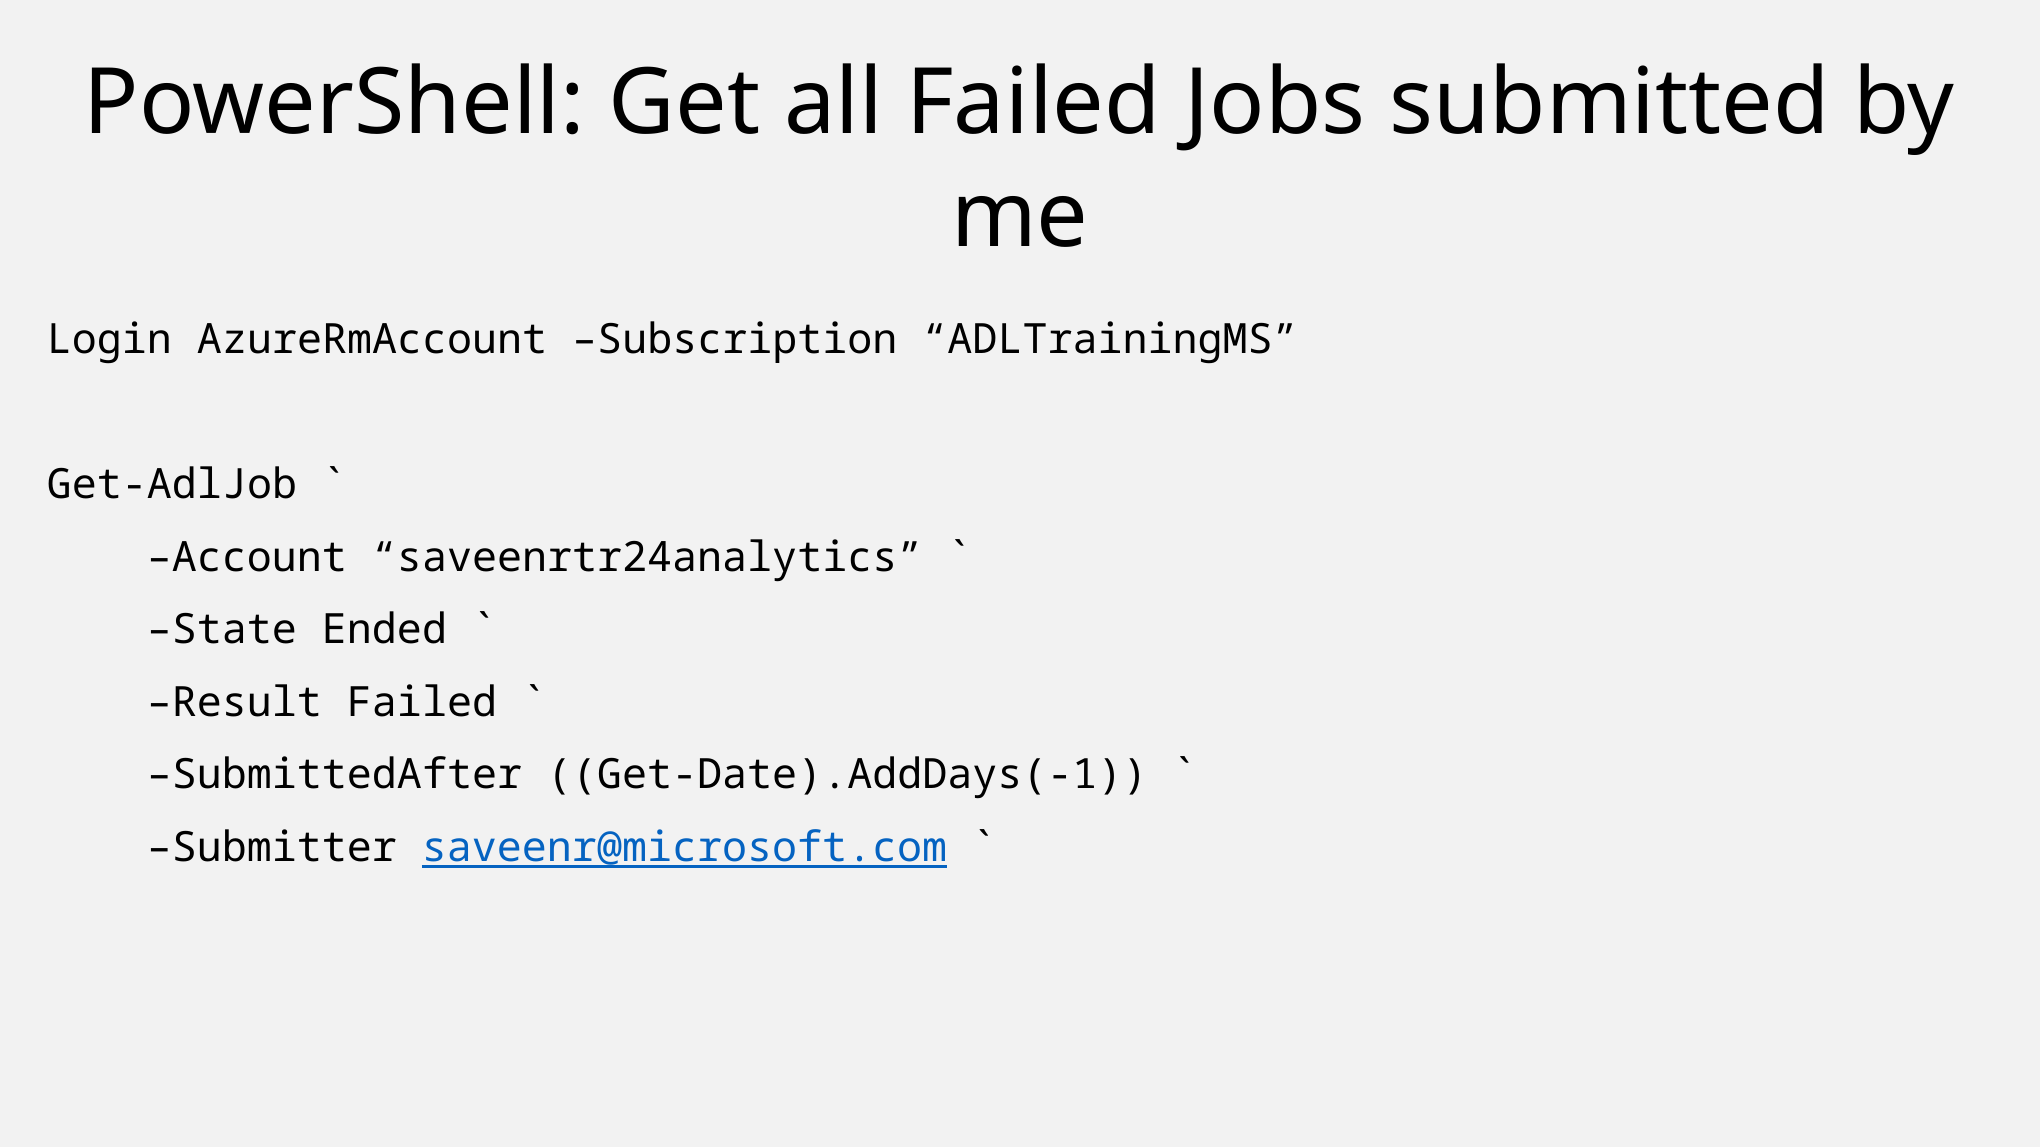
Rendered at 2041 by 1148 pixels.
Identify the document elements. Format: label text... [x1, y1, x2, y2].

list Login AzureRmAccount –Subscription “ADLTrainingMS” Get-AdlJob ` –Account “saveenrtr24analytics” ` –State Ended ` –Result Failed ` –SubmittedAfter ((Get-Date).AddDays(-1)) ` –Submitter saveenr@microsoft.com ` [31, 305, 2009, 1052]
title PowerShell: Get all Failed Jobs submitted by me [31, 31, 2009, 281]
